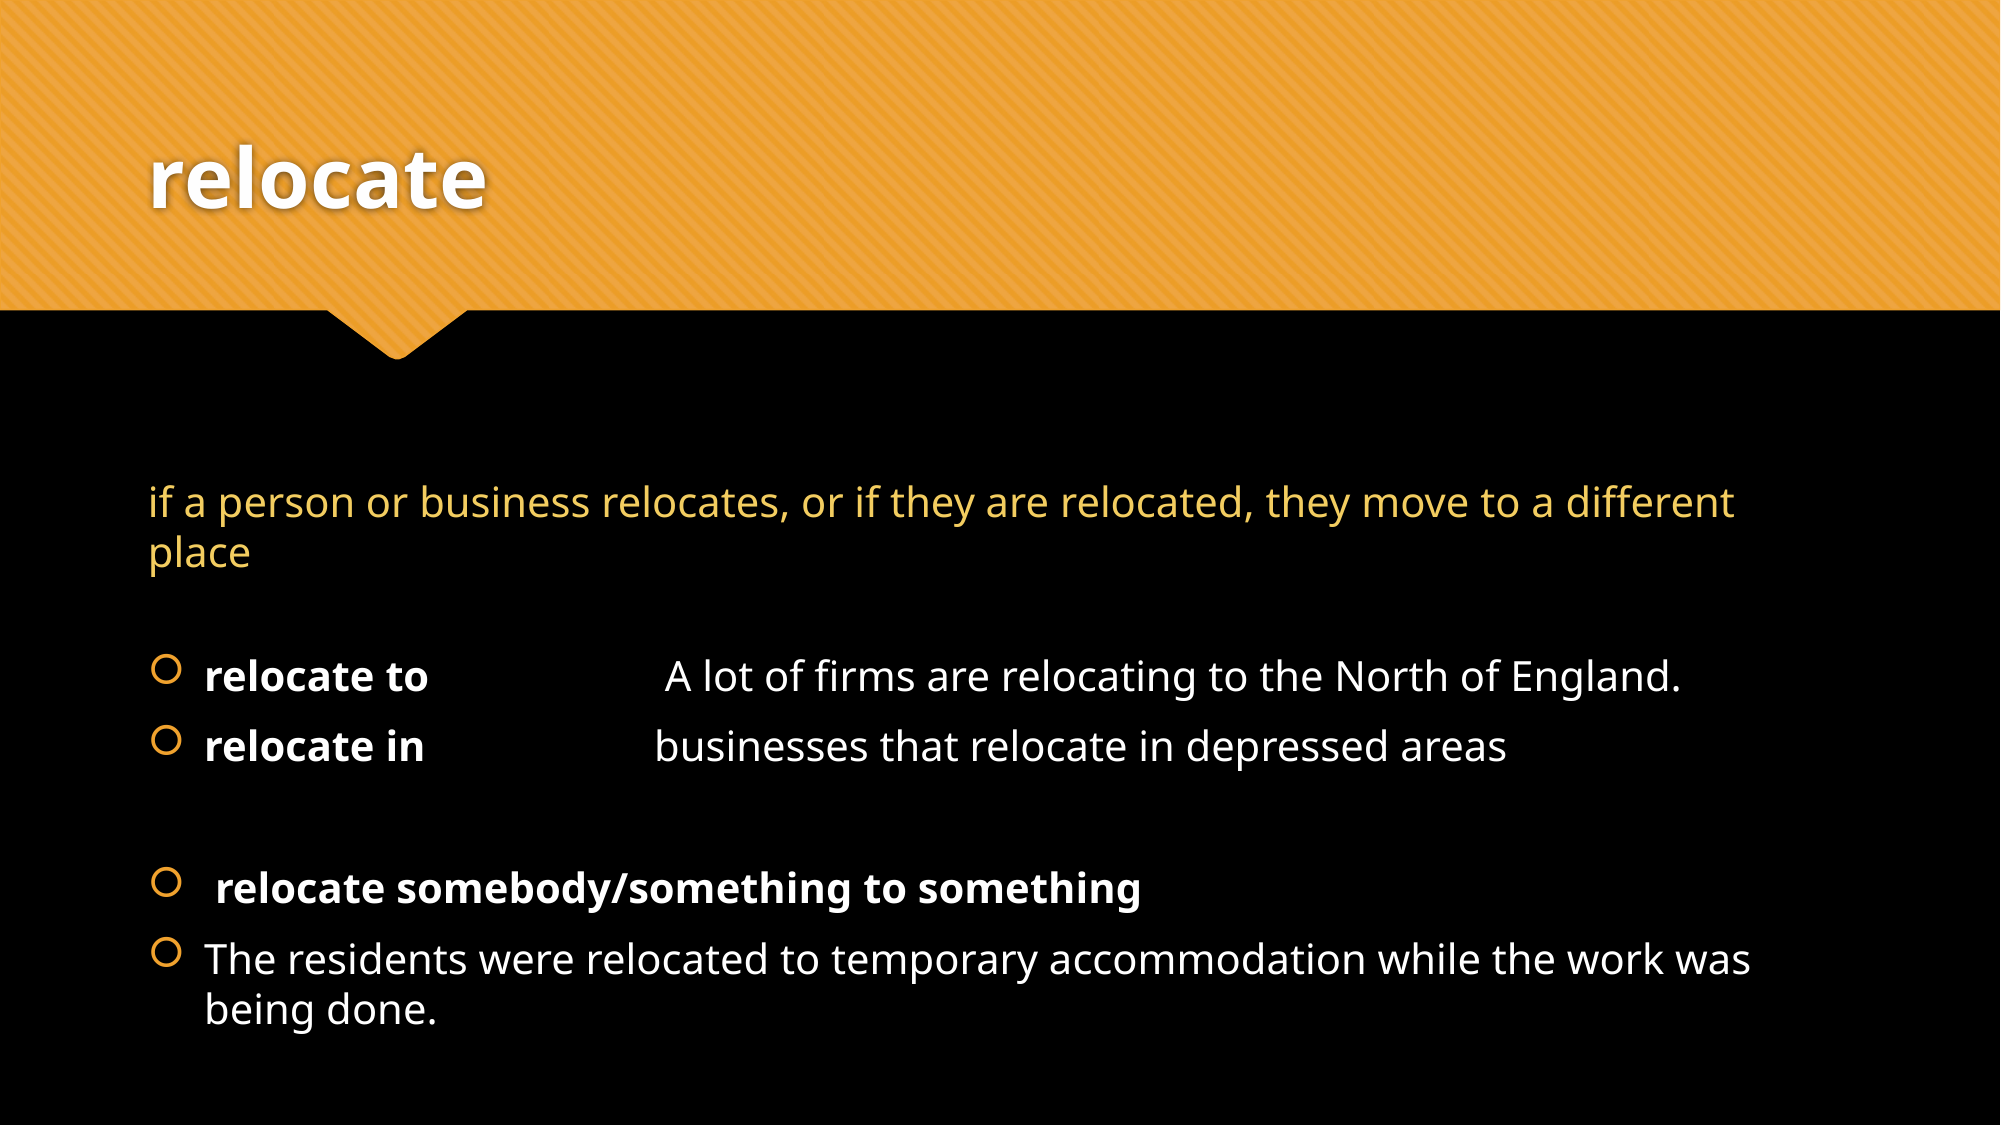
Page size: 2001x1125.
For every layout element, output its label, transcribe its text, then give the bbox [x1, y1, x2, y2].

text_box relocate to A lot of firms are relocating to the North of England. relocate in businesses that relocate in depressed areas relocate somebody/something to something The residents were relocated to temporary accommodation while the work was being done. [132, 557, 1868, 1125]
list if a person or business relocates, or if they are relocated, they move to a different place [132, 427, 1847, 553]
title relocate [132, 73, 1868, 233]
